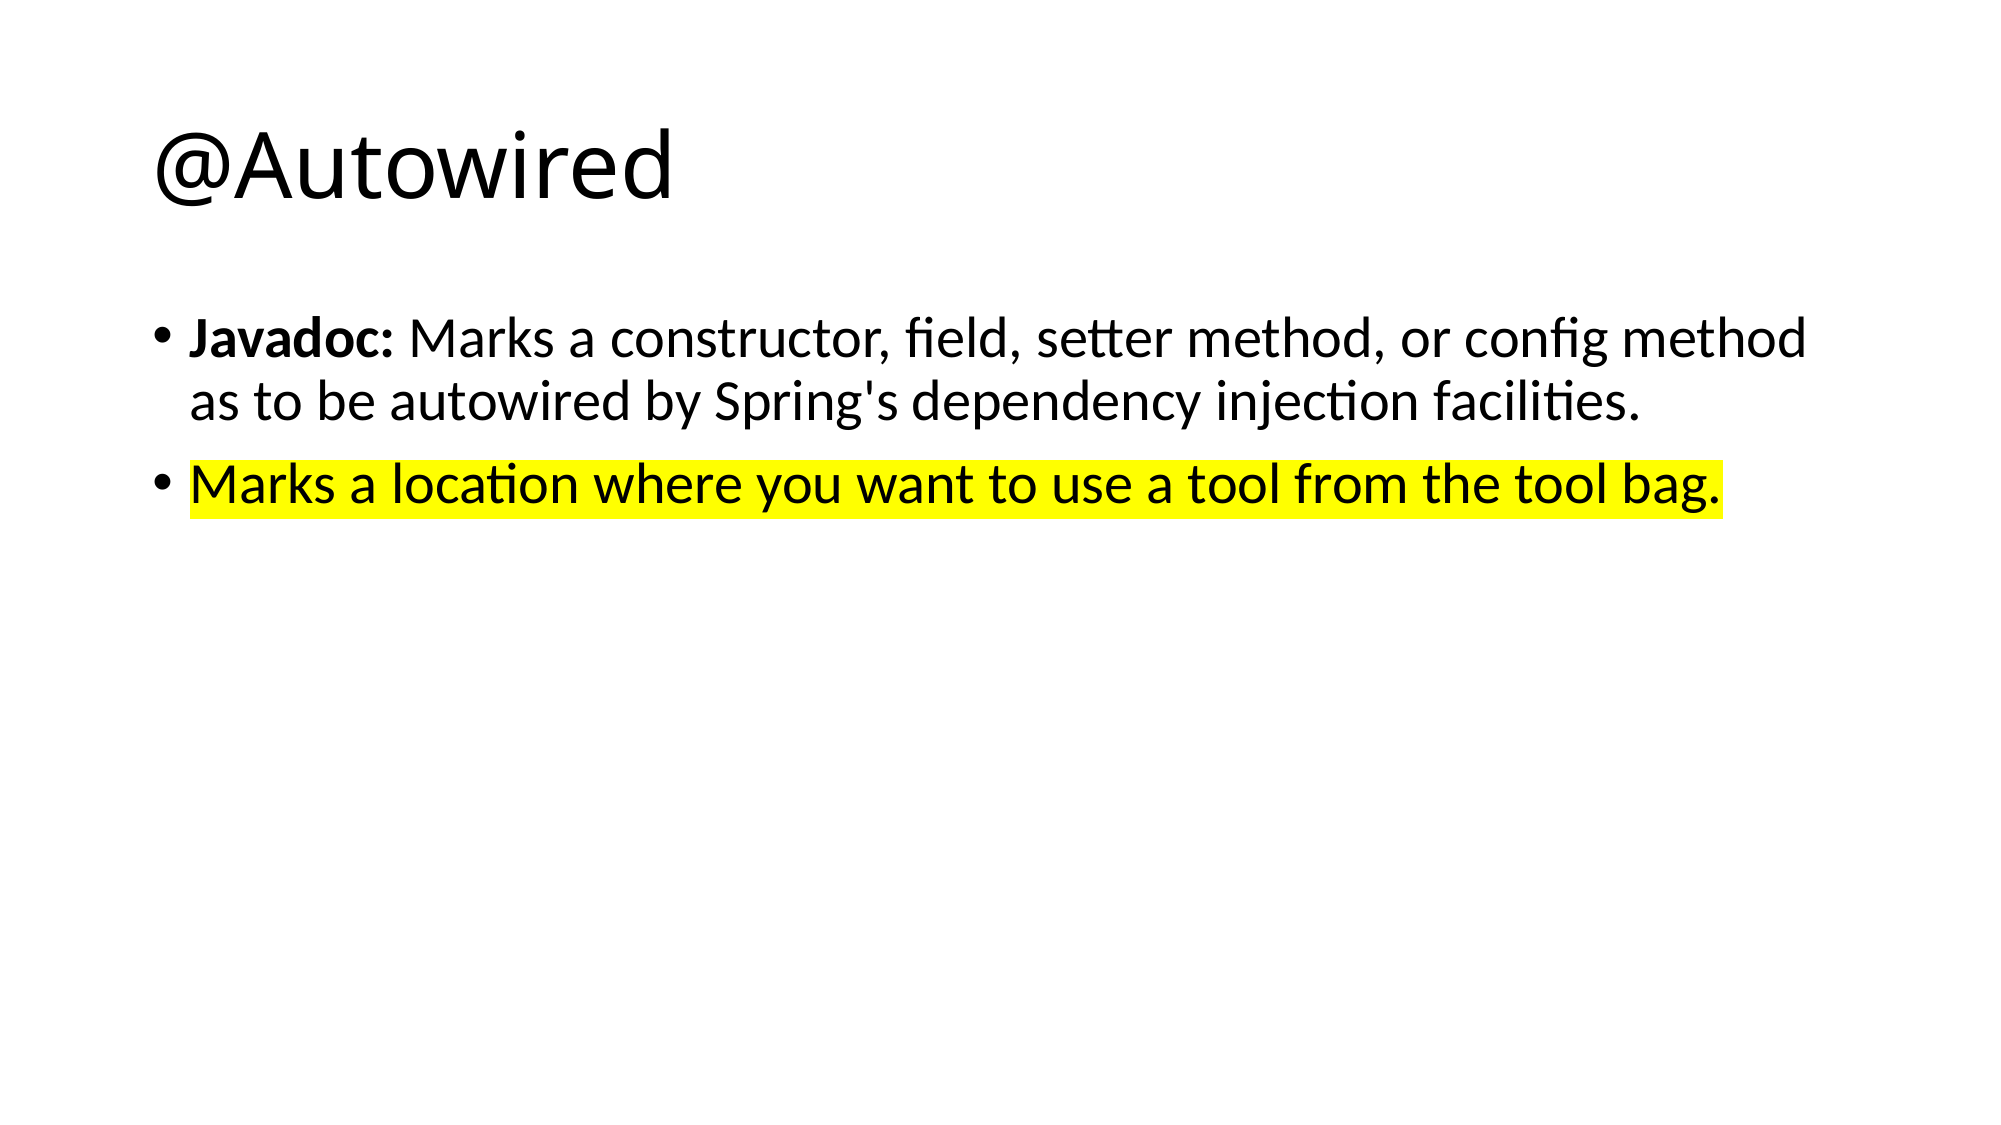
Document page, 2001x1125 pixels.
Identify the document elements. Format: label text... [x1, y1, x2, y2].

title @Autowired [137, 59, 1863, 278]
list Javadoc: Marks a constructor, field, setter method, or config method as to be autowired by Spring's dependency injection facilities. Marks a location where you want to use a tool from the tool bag. [137, 299, 1863, 1014]
